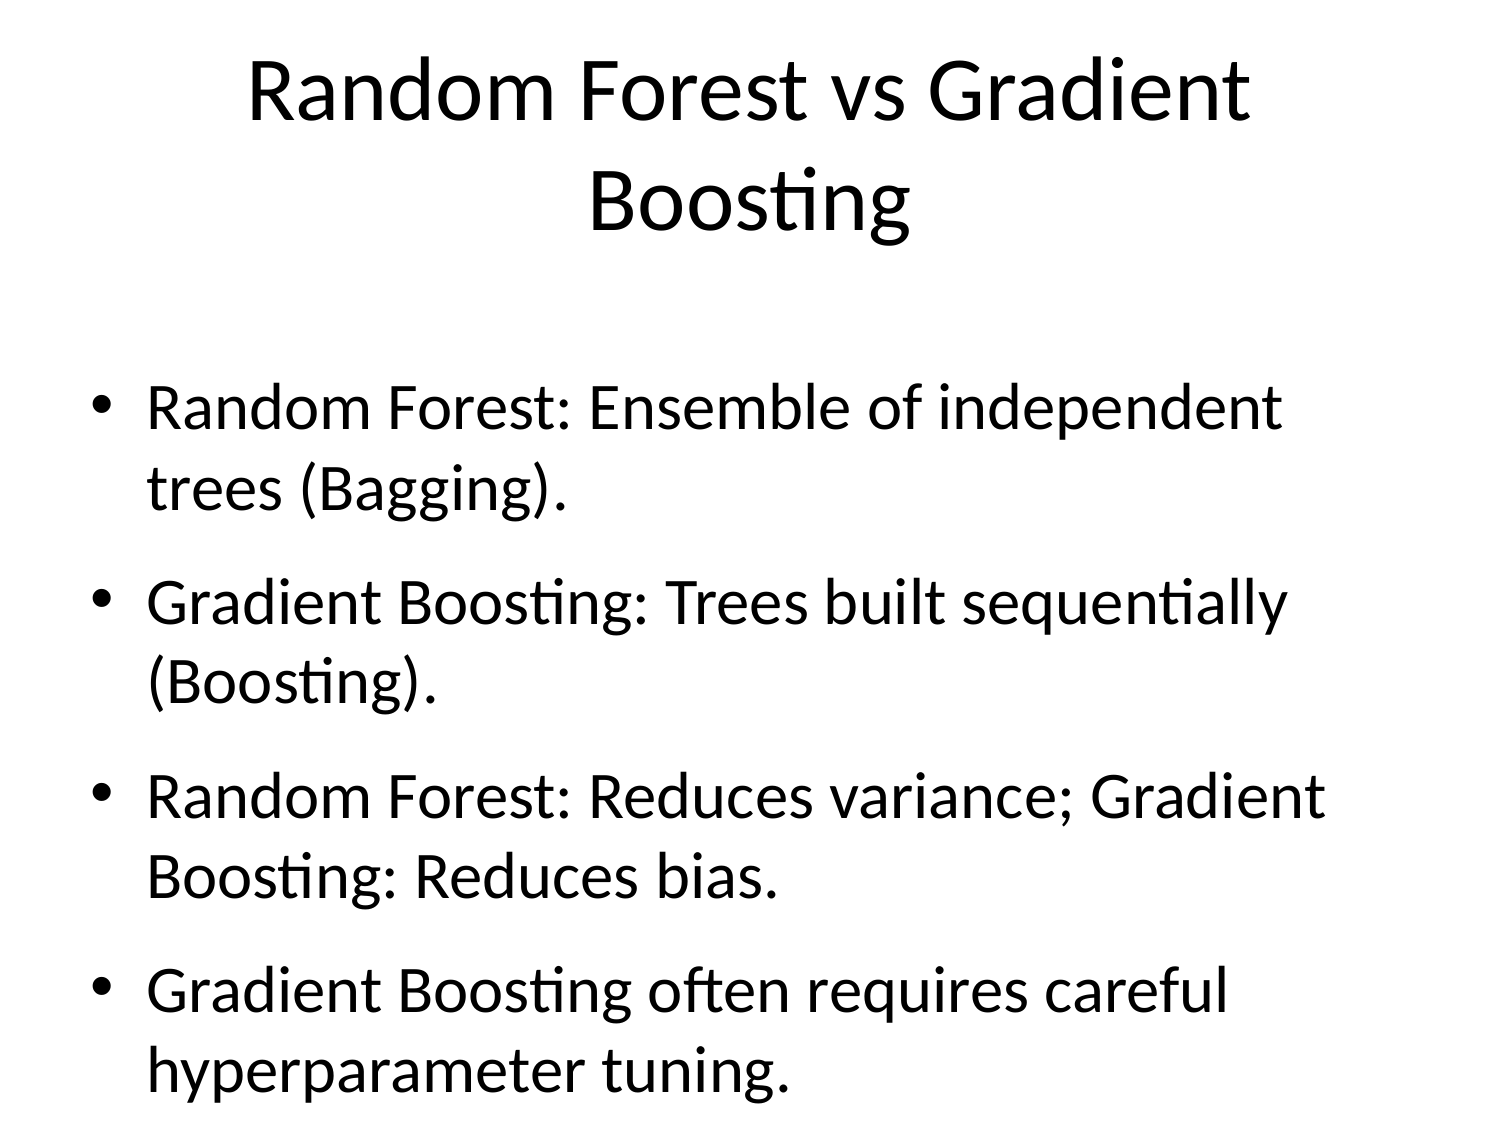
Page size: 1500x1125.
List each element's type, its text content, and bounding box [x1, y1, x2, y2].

list Random Forest: Ensemble of independent trees (Bagging). Gradient Boosting: Trees built sequentially (Boosting). Random Forest: Reduces variance; Gradient Boosting: Reduces bias. Gradient Boosting often requires careful hyperparameter tuning. [75, 262, 1425, 1005]
title Random Forest vs Gradient Boosting [75, 45, 1425, 233]
